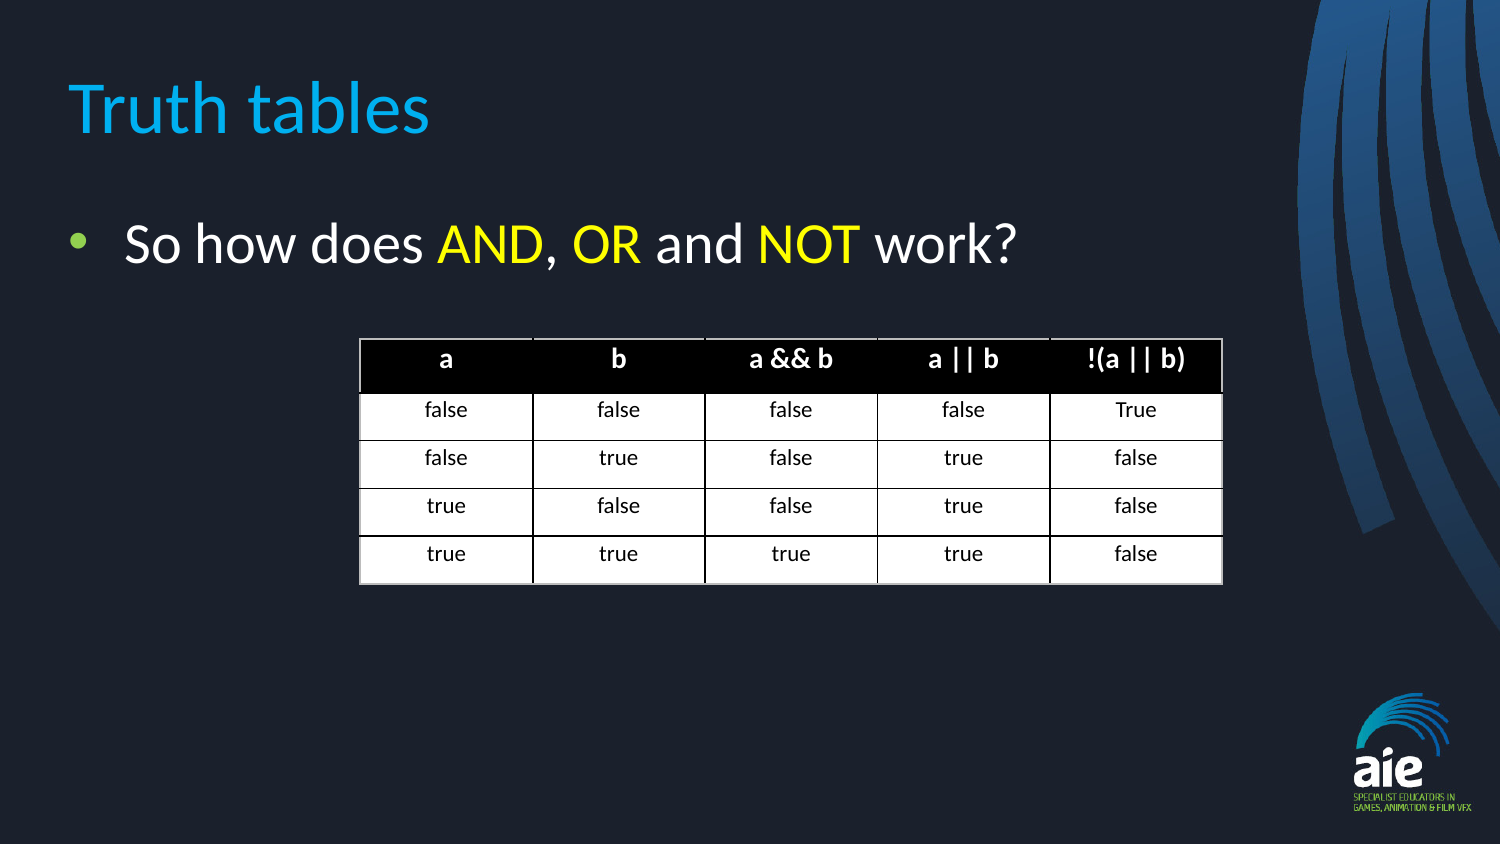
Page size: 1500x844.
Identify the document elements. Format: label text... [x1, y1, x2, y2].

list So how does AND, OR and NOT work? [53, 197, 1329, 753]
table_cell true [361, 537, 532, 583]
table_cell True [1051, 394, 1221, 440]
table_cell false [1051, 441, 1221, 488]
table_cell false [1051, 537, 1221, 583]
table_cell true [878, 489, 1049, 535]
picture [0, 0, 1500, 844]
table_cell true [706, 537, 877, 583]
table_cell true [361, 489, 532, 535]
table_header a && b [706, 340, 877, 392]
table_header b [534, 340, 704, 392]
table_header a [361, 340, 532, 392]
table_cell true [878, 441, 1049, 488]
table_cell false [706, 394, 877, 440]
table_cell true [878, 537, 1049, 583]
table_cell true [534, 537, 704, 583]
table_cell false [361, 394, 532, 440]
title Truth tables [53, 33, 1425, 175]
table_cell false [534, 489, 704, 535]
table_header a || b [878, 340, 1049, 392]
table_cell false [878, 394, 1049, 440]
table_cell false [361, 441, 532, 488]
table_header !(a || b) [1051, 340, 1221, 392]
table_cell false [706, 441, 877, 488]
table_cell true [534, 441, 704, 488]
table_cell false [534, 394, 704, 440]
table_cell false [706, 489, 877, 535]
table_cell false [1051, 489, 1221, 535]
